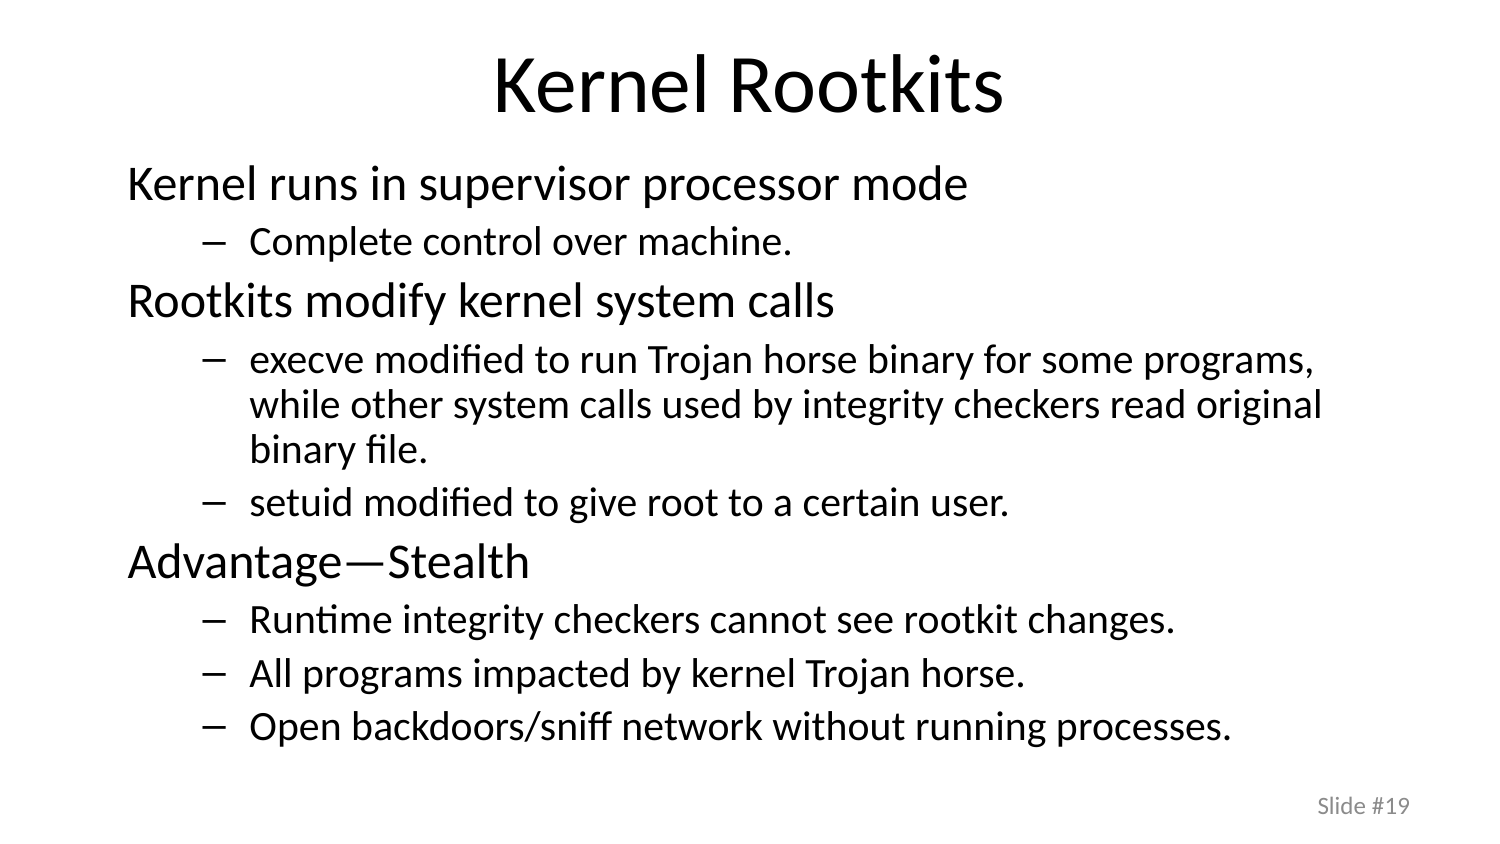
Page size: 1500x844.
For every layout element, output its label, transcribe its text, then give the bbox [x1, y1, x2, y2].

title Kernel Rootkits [75, 9, 1425, 150]
list Kernel runs in supervisor processor mode Complete control over machine. Rootkits modify kernel system calls execve modified to run Trojan horse binary for some programs, while other system calls used by integrity checkers read original binary file. setuid modified to give root to a certain user. Advantage—Stealth Runtime integrity checkers cannot see rootkit changes. All programs impacted by kernel Trojan horse. Open backdoors/sniff network without running processes. [112, 150, 1388, 741]
slide_number Slide #19 [1074, 782, 1425, 827]
